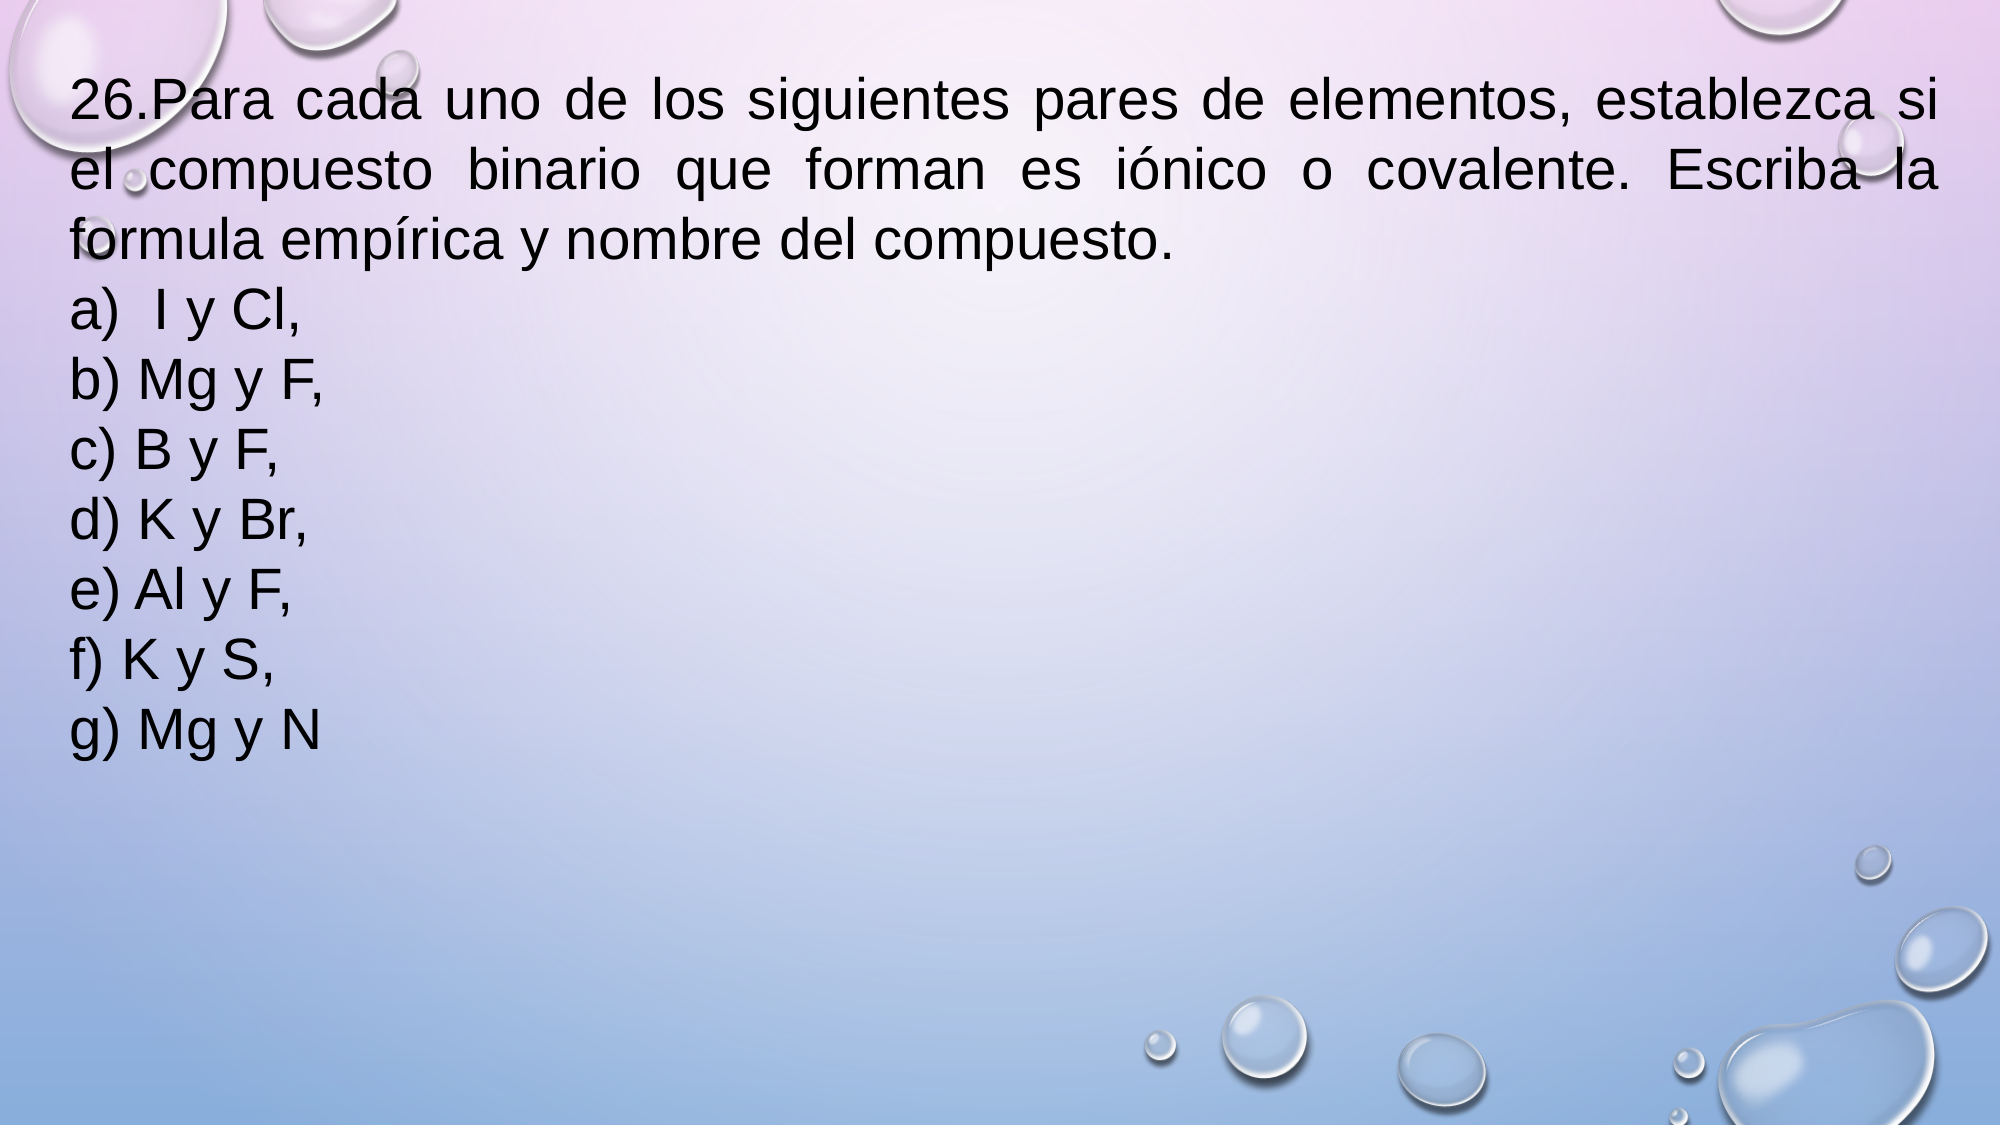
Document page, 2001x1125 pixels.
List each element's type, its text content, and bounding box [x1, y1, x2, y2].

picture [0, 0, 2000, 1125]
text_box 26.Para cada uno de los siguientes pares de elementos, establezca si el compuesto binario que forman es iónico o covalente. Escriba la formula empírica y nombre del compuesto. I y Cl, b) Mg y F, c) B y F, d) K y Br, e) Al y F, f) K y S, g) Mg y N [54, 54, 1957, 769]
